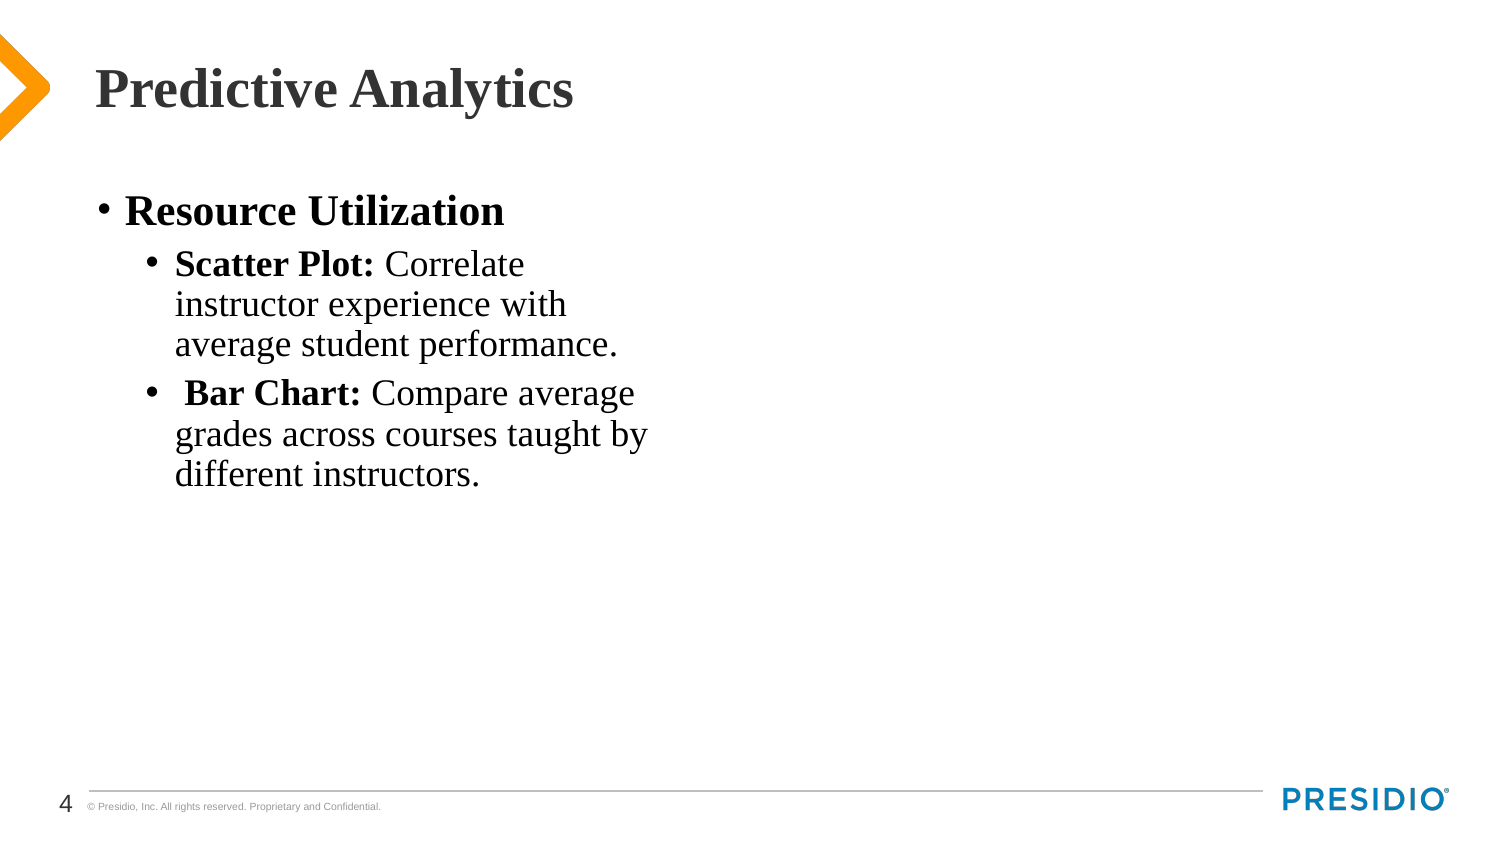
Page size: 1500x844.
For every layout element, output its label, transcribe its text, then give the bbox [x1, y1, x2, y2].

picture [1280, 782, 1452, 816]
title Predictive Analytics [84, 29, 1445, 150]
picture [0, 34, 50, 141]
list Resource Utilization Scatter Plot: Correlate instructor experience with average student performance. Bar Chart: Compare average grades across courses taught by different instructors. [84, 182, 682, 718]
slide_number ‹#› [0, 779, 85, 825]
